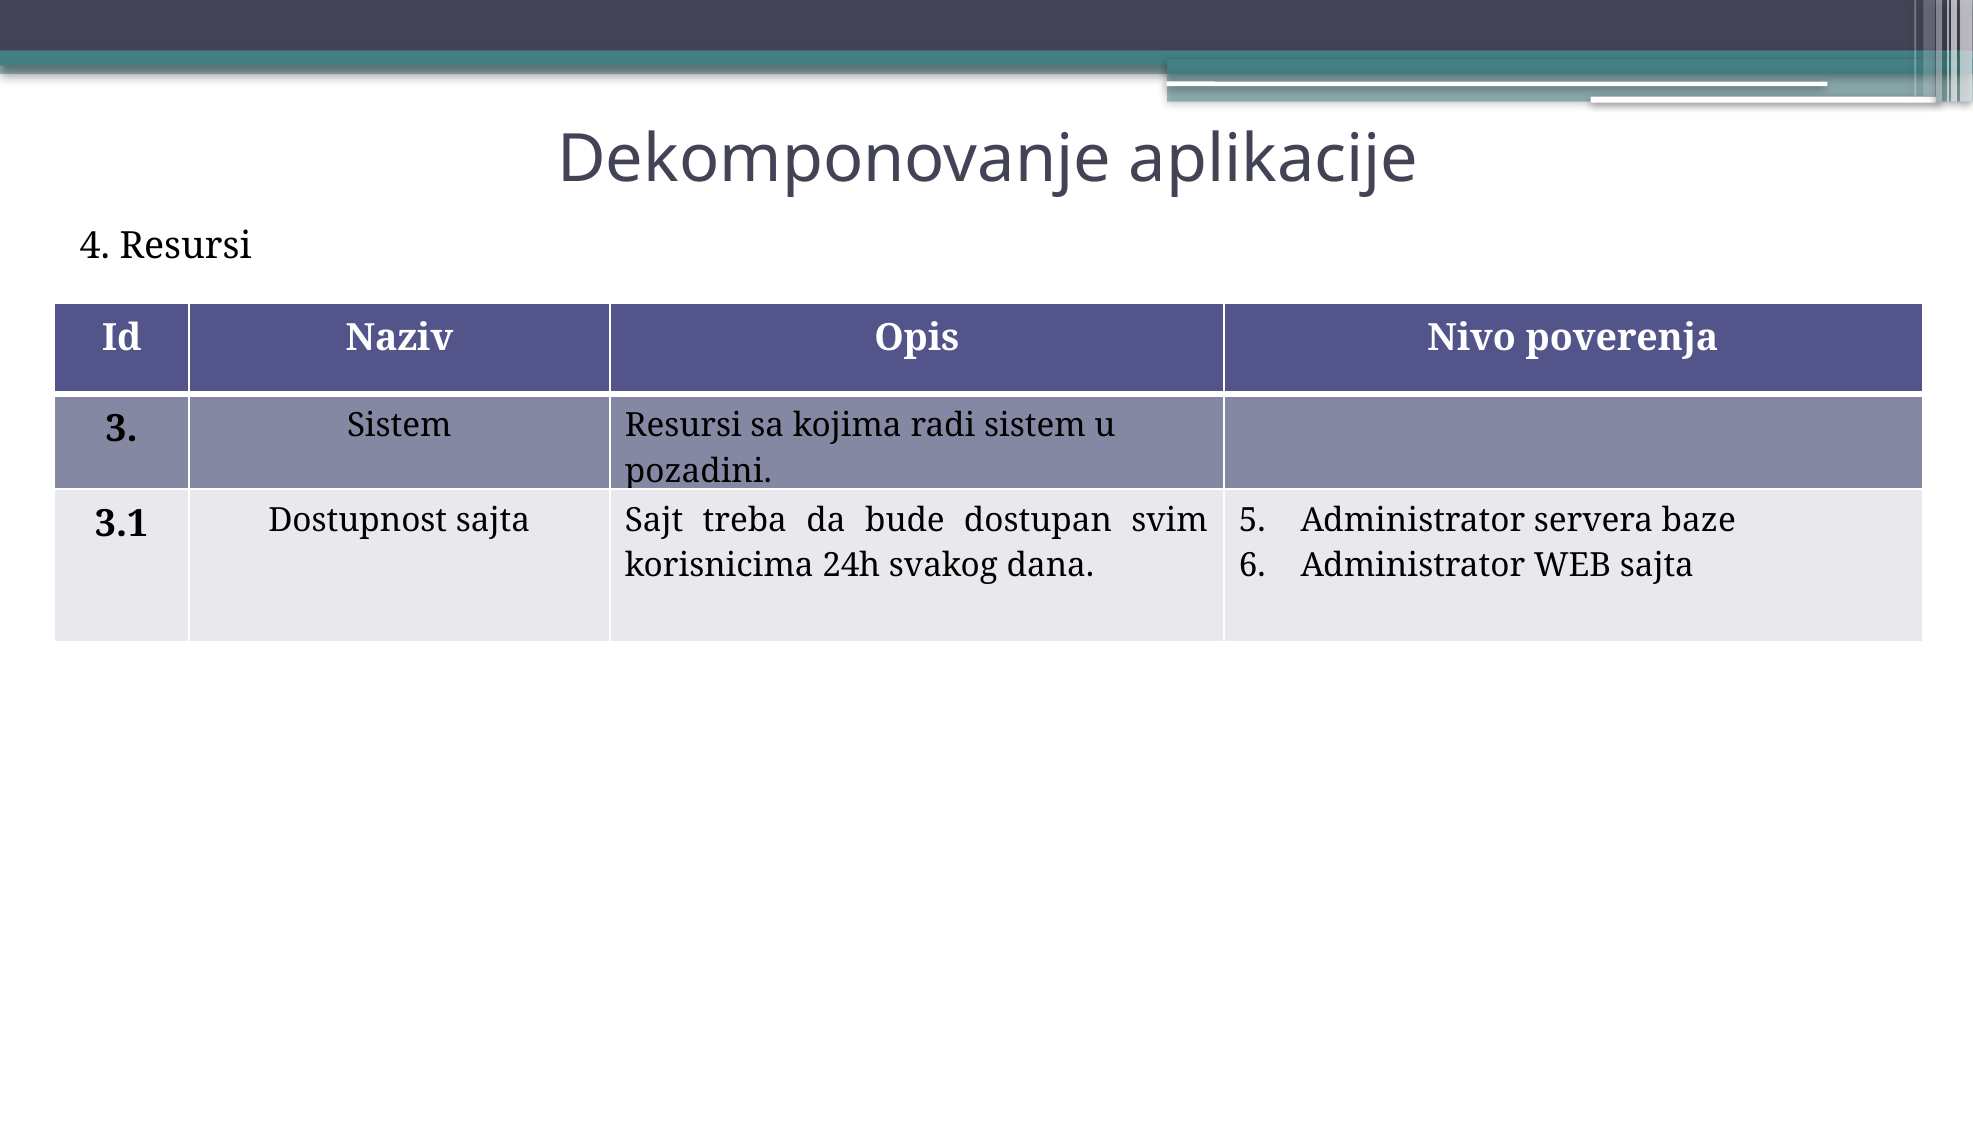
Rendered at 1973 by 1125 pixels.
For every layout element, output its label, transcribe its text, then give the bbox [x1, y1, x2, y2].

table_cell Resursi sa kojima radi sistem u pozadini. [611, 397, 1223, 488]
table_cell Sajt treba da bude dostupan svim korisnicima 24h svakog dana. [611, 490, 1223, 641]
table_cell 3.1 [55, 490, 188, 641]
table_header Naziv [190, 304, 609, 391]
table_header Opis [611, 304, 1223, 391]
table_cell Sistem [190, 397, 609, 488]
table_cell 5. Administrator servera baze 6. Administrator WEB sajta [1225, 490, 1922, 641]
table_header Nivo poverenja [1225, 304, 1922, 391]
table_cell [1225, 397, 1922, 488]
text_box Dekomponovanje aplikacije [100, 66, 1877, 244]
table_cell 3. [55, 397, 188, 488]
table_header Id [55, 304, 188, 391]
text_box 4. Resursi [64, 213, 811, 273]
table_cell Dostupnost sajta [190, 490, 609, 641]
